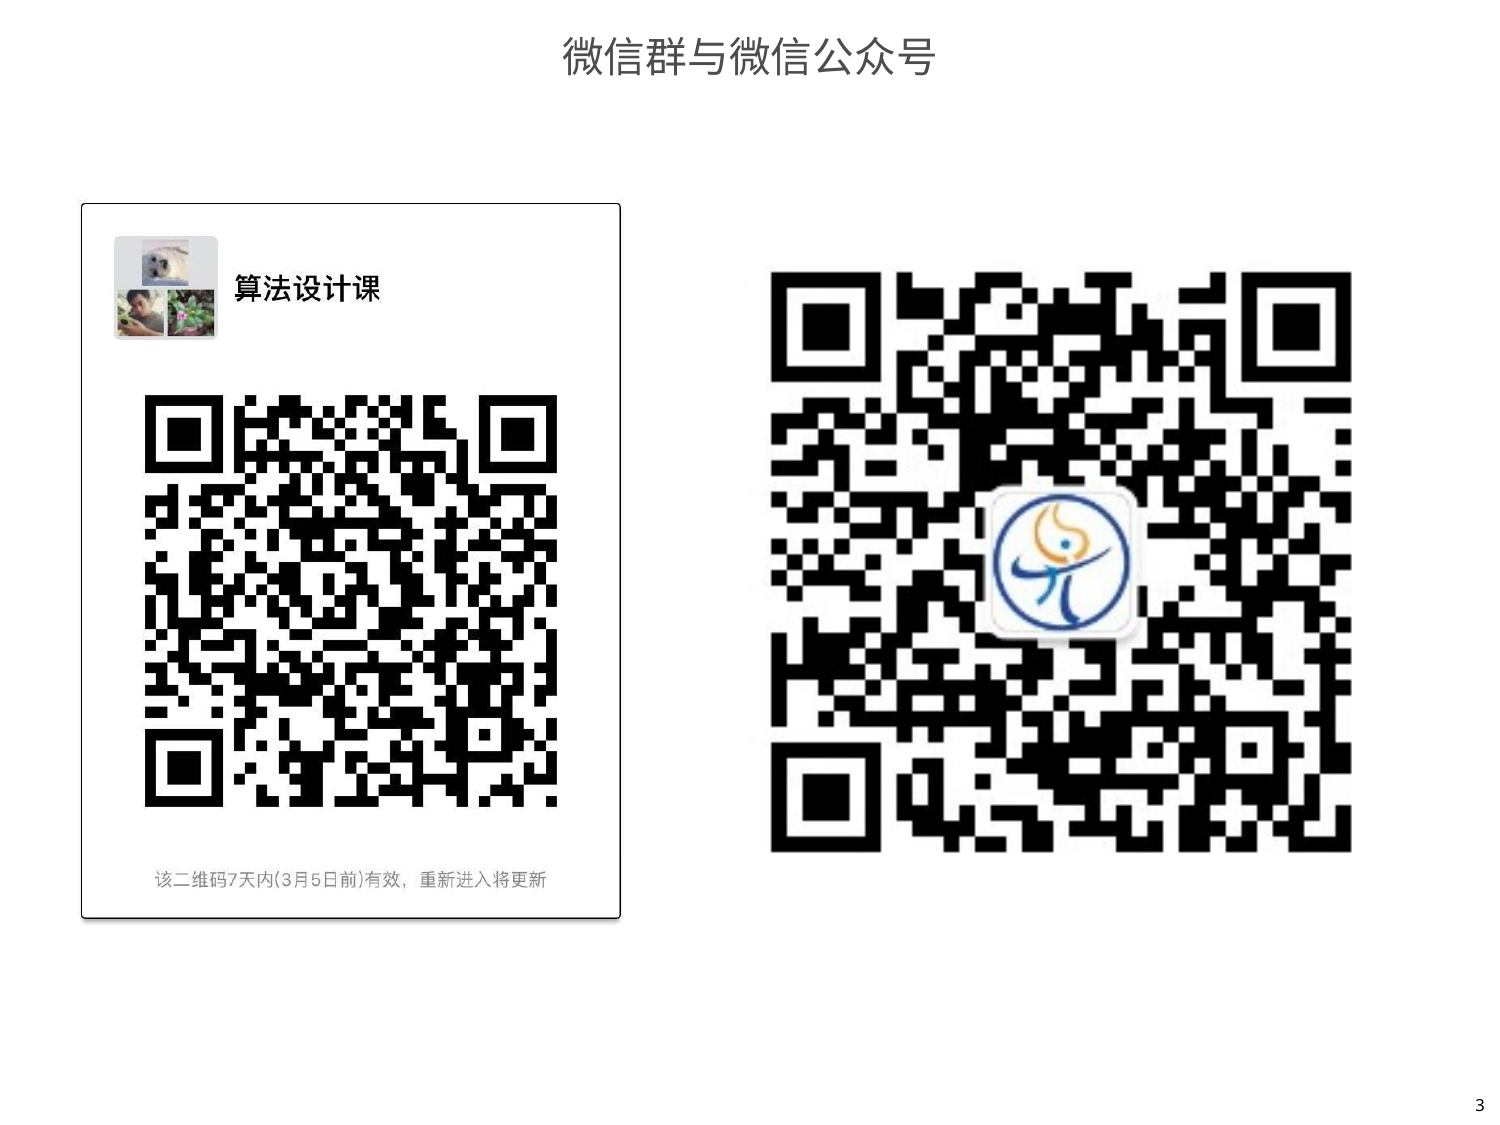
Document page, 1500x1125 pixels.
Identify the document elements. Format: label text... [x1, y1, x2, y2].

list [77, 199, 624, 926]
title 微信群与微信公众号 [0, 24, 1500, 100]
picture [725, 226, 1399, 900]
slide_number 3 [1187, 1087, 1500, 1125]
